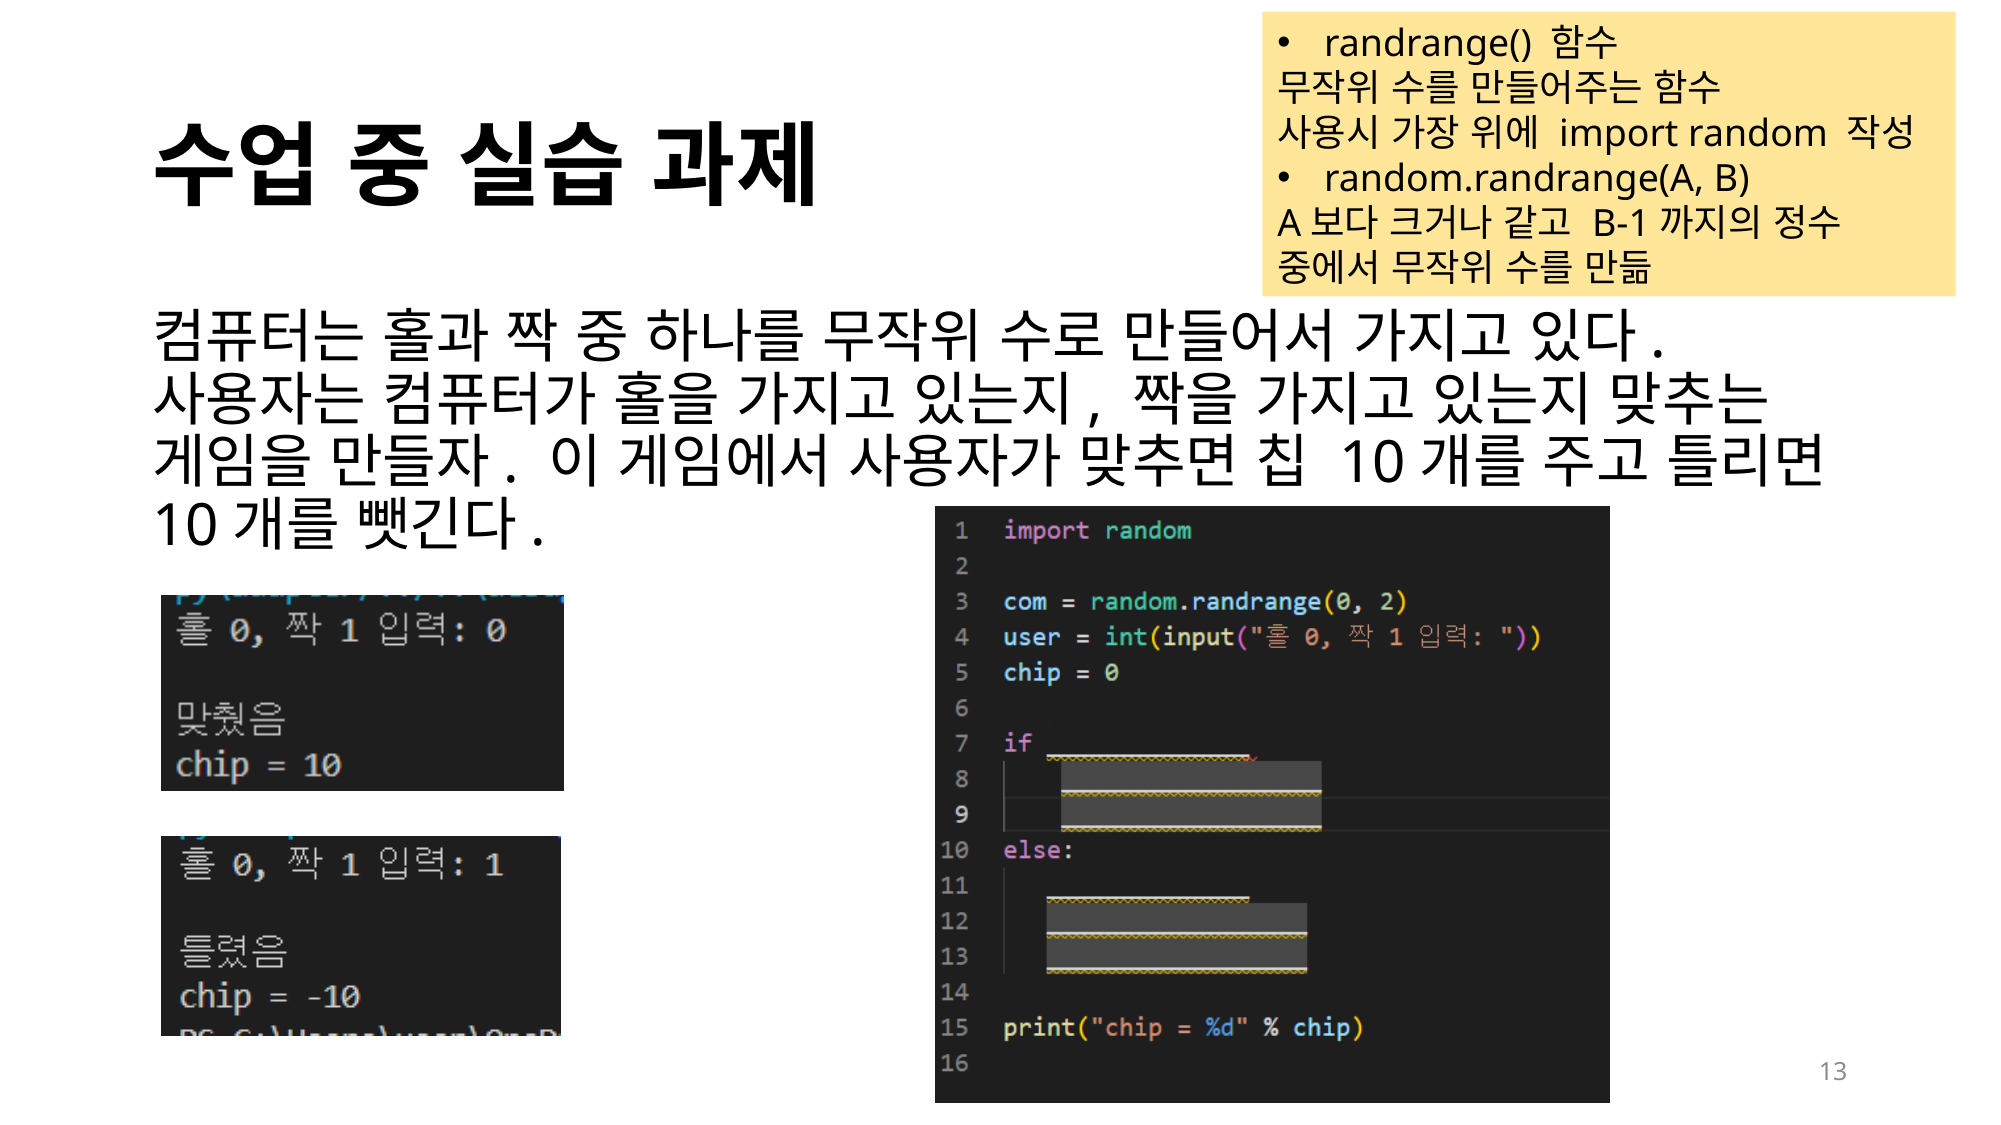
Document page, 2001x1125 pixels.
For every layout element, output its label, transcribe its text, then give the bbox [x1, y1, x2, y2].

text_box randrange() 함수 무작위 수를 만들어주는 함수 사용시 가장 위에 import random 작성 random.randrange(A, B) A보다 크거나 같고 B-1까지의 정수 중에서 무작위 수를 만듦 [1262, 11, 1956, 297]
title 수업 중 실습 과제 [137, 59, 1262, 278]
list 컴퓨터는 홀과 짝 중 하나를 무작위 수로 만들어서 가지고 있다. 사용자는 컴퓨터가 홀을 가지고 있는지, 짝을 가지고 있는지 맞추는 게임을 만들자. 이 게임에서 사용자가 맞추면 칩 10개를 주고 틀리면 10개를 뺏긴다. [137, 299, 1863, 1014]
picture [161, 595, 564, 791]
slide_number 13 [1610, 1042, 1863, 1103]
picture [935, 506, 1610, 1103]
picture [161, 836, 561, 1036]
